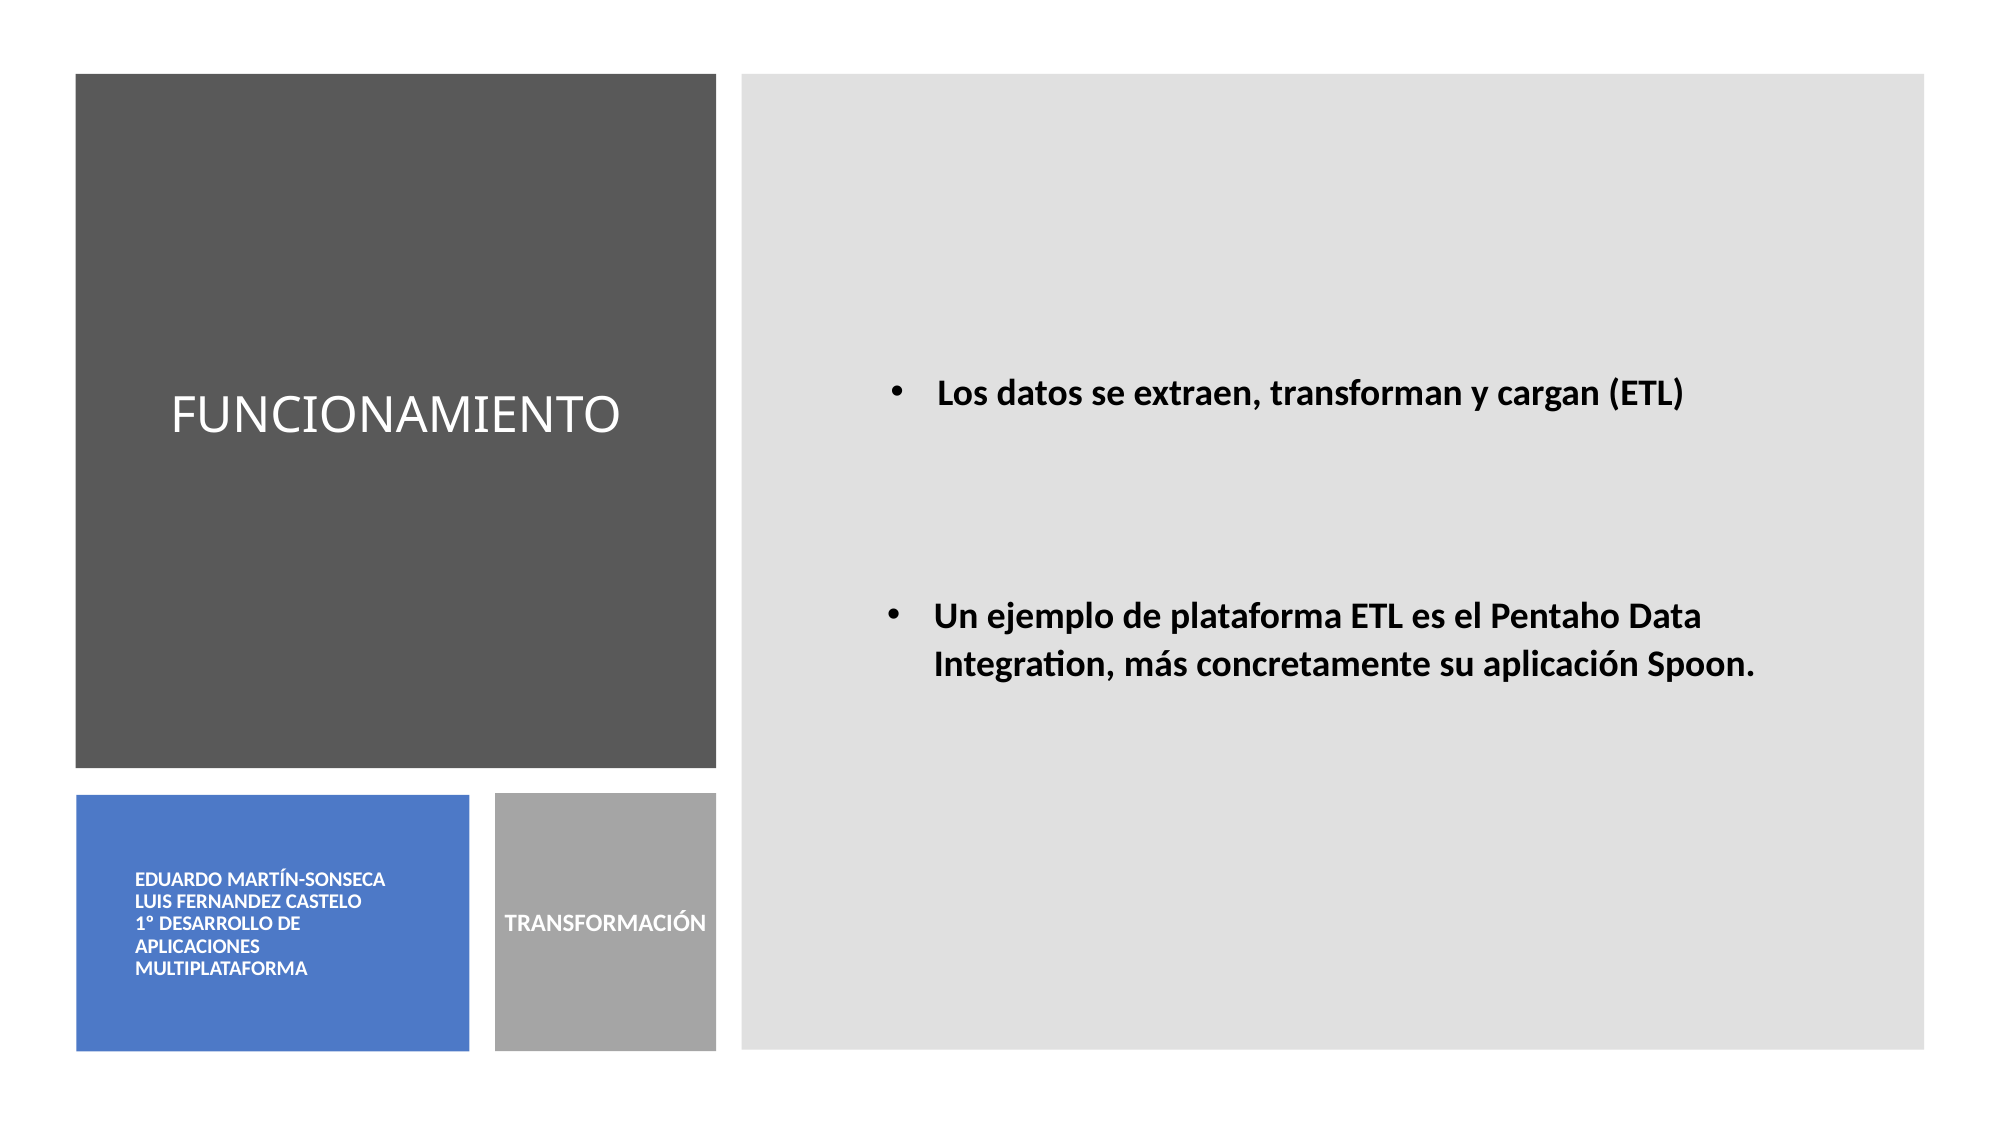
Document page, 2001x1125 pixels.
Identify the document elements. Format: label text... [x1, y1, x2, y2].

text_box Un ejemplo de plataforma ETL es el Pentaho Data Integration, más concretamente su aplicación Spoon. [798, 579, 1836, 692]
text_box Los datos se extraen, transforman y cargan (ETL) [875, 360, 1706, 421]
text_box [741, 73, 1925, 1051]
text_box EDUARDO MARTÍN-SONSECA LUIS FERNANDEZ CASTELO 1º DESARROLLO DE APLICACIONES MULTIPLATAFORMA [119, 840, 420, 1008]
text_box TRANSFORMACIÓN [482, 795, 729, 1052]
text_box [75, 794, 470, 1052]
text_box [75, 73, 717, 769]
title FUNCIONAMIENTO [120, 183, 672, 650]
